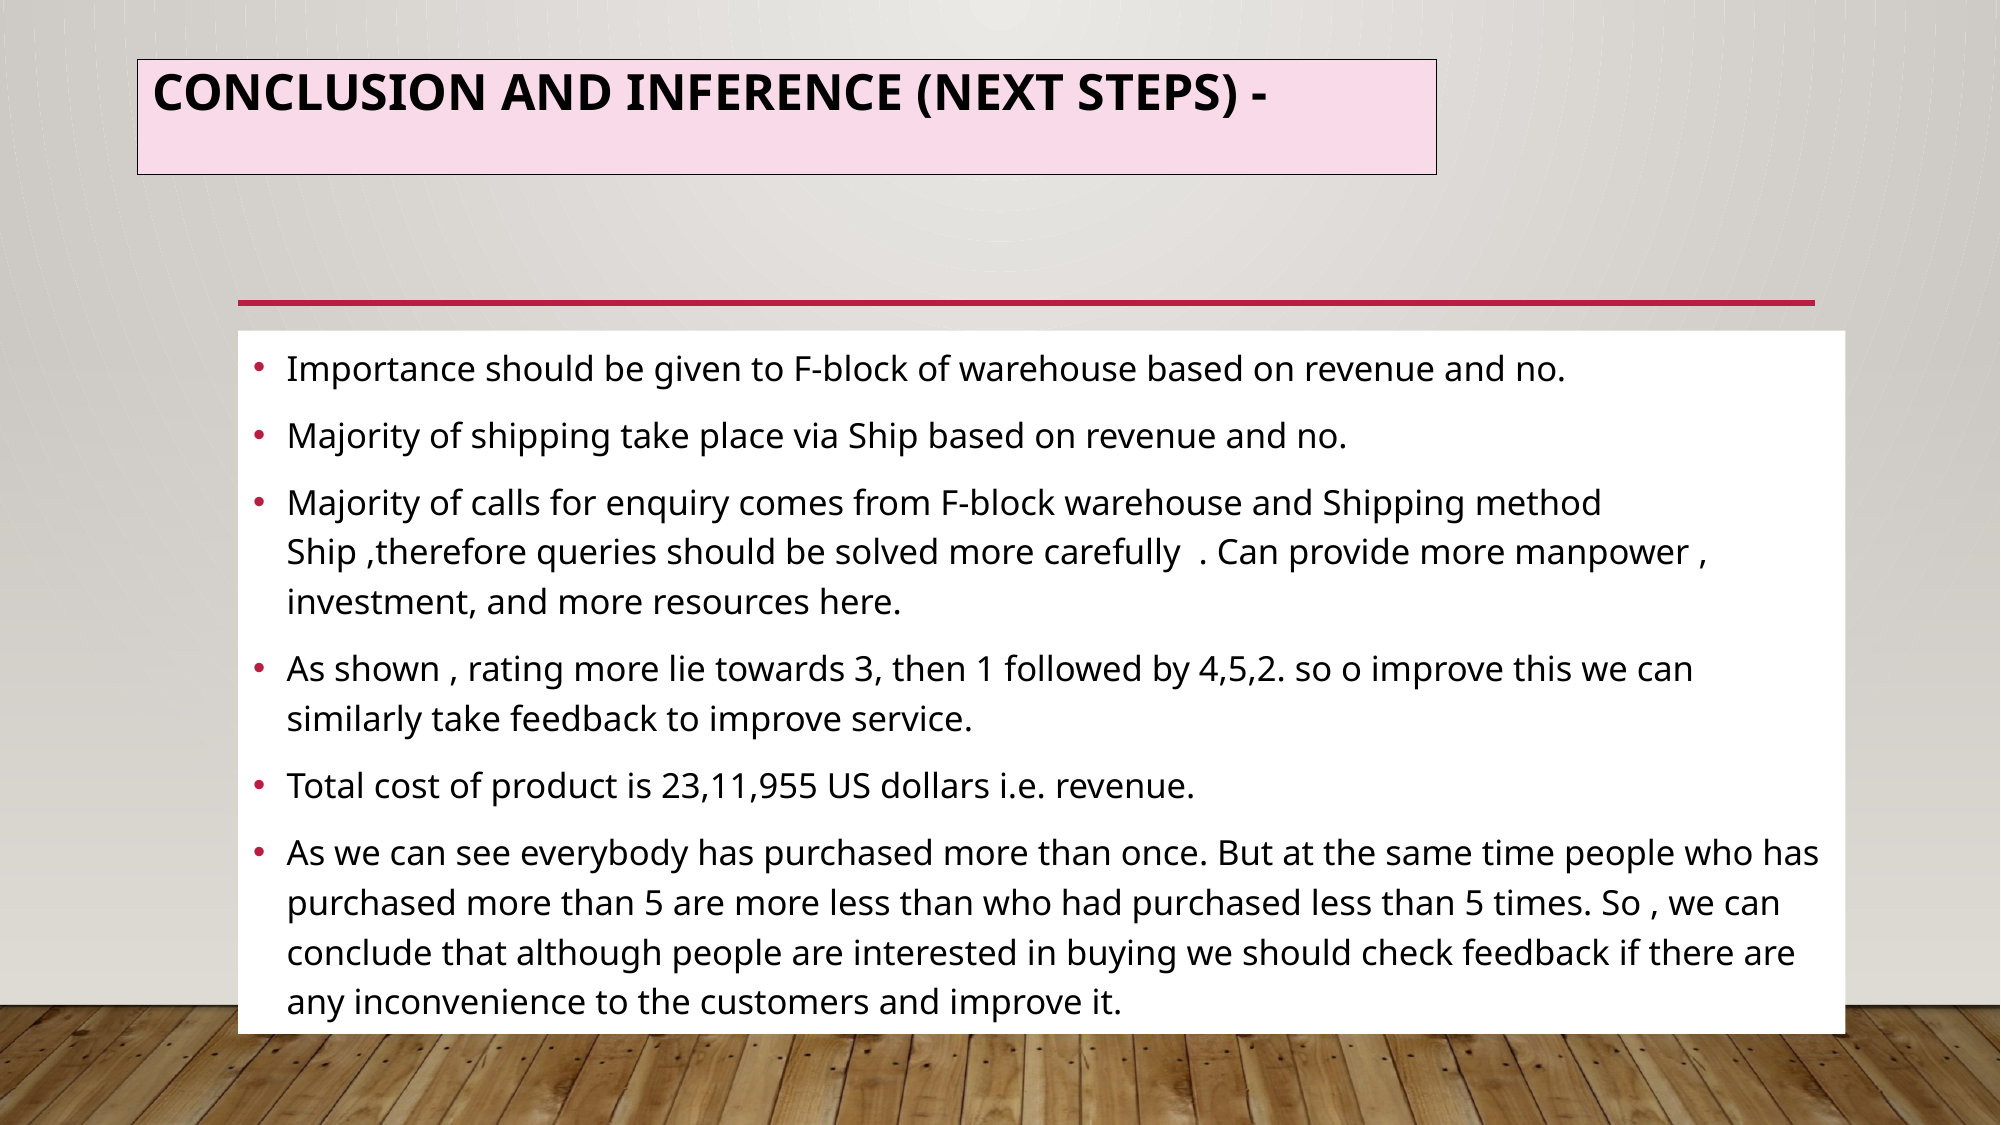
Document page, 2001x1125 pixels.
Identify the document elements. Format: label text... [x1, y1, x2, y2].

title CONCLUSION AND INFERENCE (NEXT STEPS) - [137, 59, 1437, 175]
list Importance should be given to F-block of warehouse based on revenue and no. Majority of shipping take place via Ship based on revenue and no. Majority of calls for enquiry comes from F-block warehouse and Shipping method Ship ,therefore queries should be solved more carefully . Can provide more manpower , investment, and more resources here. As shown , rating more lie towards 3, then 1 followed by 4,5,2. so o improve this we can similarly take feedback to improve service. Total cost of product is 23,11,955 US dollars i.e. revenue. As we can see everybody has purchased more than once. But at the same time people who has purchased more than 5 are more less than who had purchased less than 5 times. So , we can conclude that although people are interested in buying we should check feedback if there are any inconvenience to the customers and improve it. [238, 330, 1846, 1034]
picture [0, 1005, 2000, 1125]
